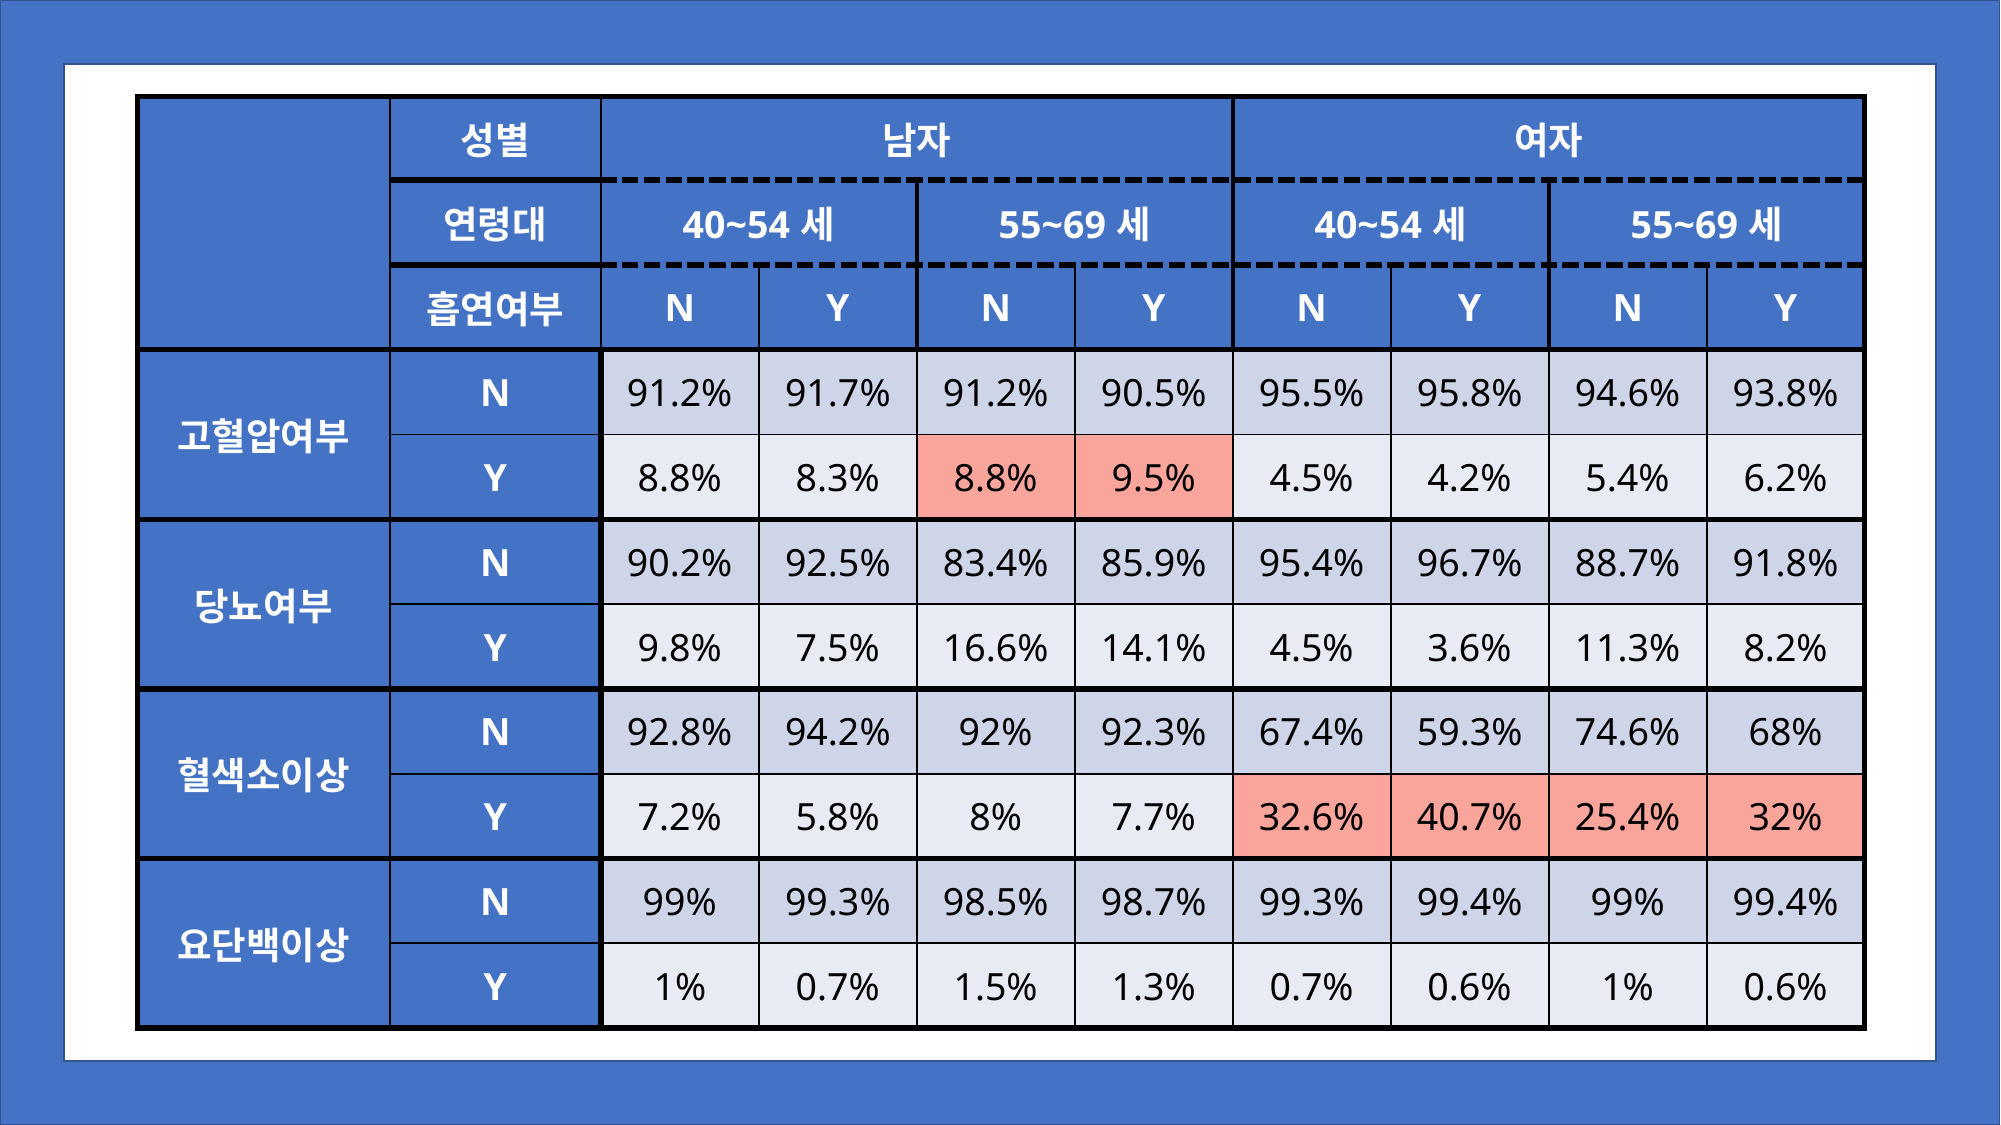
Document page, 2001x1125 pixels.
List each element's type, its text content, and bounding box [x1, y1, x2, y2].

table_cell 55~69세 [1551, 180, 1862, 265]
table_cell 7.7% [1076, 775, 1232, 856]
table_cell 94.6% [1550, 352, 1706, 434]
table_header 남자 [602, 99, 1231, 180]
table_cell 혈색소이상 [140, 692, 389, 856]
table_cell 4.5% [1234, 435, 1390, 517]
table_cell 1% [604, 944, 758, 1025]
table_cell 99.3% [1234, 861, 1390, 942]
table_cell N [391, 861, 598, 942]
table_cell 95.5% [1234, 352, 1390, 434]
table_cell Y [391, 435, 598, 517]
table_cell N [391, 352, 598, 434]
table_cell Y [391, 775, 598, 856]
table_cell 93.8% [1708, 352, 1862, 434]
table_cell 당뇨여부 [140, 522, 389, 686]
table_cell 25.4% [1550, 775, 1706, 856]
table_cell Y [1076, 265, 1231, 347]
table_cell 55~69세 [919, 180, 1231, 265]
table_cell Y [391, 605, 598, 686]
table_cell 16.6% [918, 605, 1074, 686]
table_cell N [602, 265, 758, 347]
table_cell 91.8% [1708, 522, 1862, 603]
table_cell 3.6% [1392, 605, 1548, 686]
table_cell 59.3% [1392, 692, 1548, 773]
table_header [140, 99, 389, 347]
table_cell 4.2% [1392, 435, 1548, 517]
table_cell 요단백이상 [140, 861, 389, 1025]
table_cell Y [760, 265, 915, 347]
table_cell 0.6% [1708, 944, 1862, 1025]
table_cell 90.5% [1076, 352, 1232, 434]
table_cell 8% [918, 775, 1074, 856]
table_cell 92.5% [760, 522, 916, 603]
table_cell N [1235, 265, 1390, 347]
table_cell 98.7% [1076, 861, 1232, 942]
table_cell 99.4% [1392, 861, 1548, 942]
table_cell 8.8% [604, 435, 758, 517]
table_cell N [391, 692, 598, 773]
table_cell Y [1392, 265, 1547, 347]
text_box [0, 0, 2000, 1125]
table_cell 92.8% [604, 692, 758, 773]
table_cell N [919, 265, 1074, 347]
table_header 여자 [1235, 99, 1862, 180]
table_cell 99% [604, 861, 758, 942]
table_cell 흡연여부 [391, 268, 600, 347]
table_cell 1.5% [918, 944, 1074, 1025]
table_cell 40~54세 [1235, 180, 1547, 265]
table_cell 5.8% [760, 775, 916, 856]
table_cell 99.3% [760, 861, 916, 942]
table_cell 92% [918, 692, 1074, 773]
table_cell 83.4% [918, 522, 1074, 603]
table_cell 9.8% [604, 605, 758, 686]
table_cell 9.5% [1076, 435, 1232, 517]
table_cell 32.6% [1234, 775, 1390, 856]
table_cell 96.7% [1392, 522, 1548, 603]
table_cell 8.3% [760, 435, 916, 517]
table_cell 85.9% [1076, 522, 1232, 603]
table_cell 8.8% [918, 435, 1074, 517]
table_cell 8.2% [1708, 605, 1862, 686]
table_cell 1.3% [1076, 944, 1232, 1025]
table_cell 0.7% [1234, 944, 1390, 1025]
table_cell 14.1% [1076, 605, 1232, 686]
table_cell 11.3% [1550, 605, 1706, 686]
table_cell 91.7% [760, 352, 916, 434]
table_cell Y [1708, 265, 1862, 347]
table_cell 95.8% [1392, 352, 1548, 434]
table_cell 4.5% [1234, 605, 1390, 686]
table_cell N [391, 522, 598, 603]
table_cell 67.4% [1234, 692, 1390, 773]
table_cell 91.2% [918, 352, 1074, 434]
table_cell 5.4% [1550, 435, 1706, 517]
table_cell 98.5% [918, 861, 1074, 942]
table_cell 0.6% [1392, 944, 1548, 1025]
table_cell 88.7% [1550, 522, 1706, 603]
table_cell 6.2% [1708, 435, 1862, 517]
table_cell 40~54세 [602, 180, 915, 265]
table_cell 연령대 [391, 183, 600, 262]
table_cell 99.4% [1708, 861, 1862, 942]
table_cell 1% [1550, 944, 1706, 1025]
table_cell 고혈압여부 [140, 352, 389, 517]
table_cell 94.2% [760, 692, 916, 773]
table_cell 32% [1708, 775, 1862, 856]
table_cell 91.2% [604, 352, 758, 434]
table_cell Y [391, 944, 598, 1025]
table_cell 40.7% [1392, 775, 1548, 856]
table_cell 68% [1708, 692, 1862, 773]
table_cell 92.3% [1076, 692, 1232, 773]
table_cell 95.4% [1234, 522, 1390, 603]
table_cell 7.5% [760, 605, 916, 686]
table_header 성별 [391, 99, 600, 177]
table_cell 0.7% [760, 944, 916, 1025]
table_cell 99% [1550, 861, 1706, 942]
table_cell 90.2% [604, 522, 758, 603]
table_cell 74.6% [1550, 692, 1706, 773]
table_cell 7.2% [604, 775, 758, 856]
table_cell N [1551, 265, 1706, 347]
